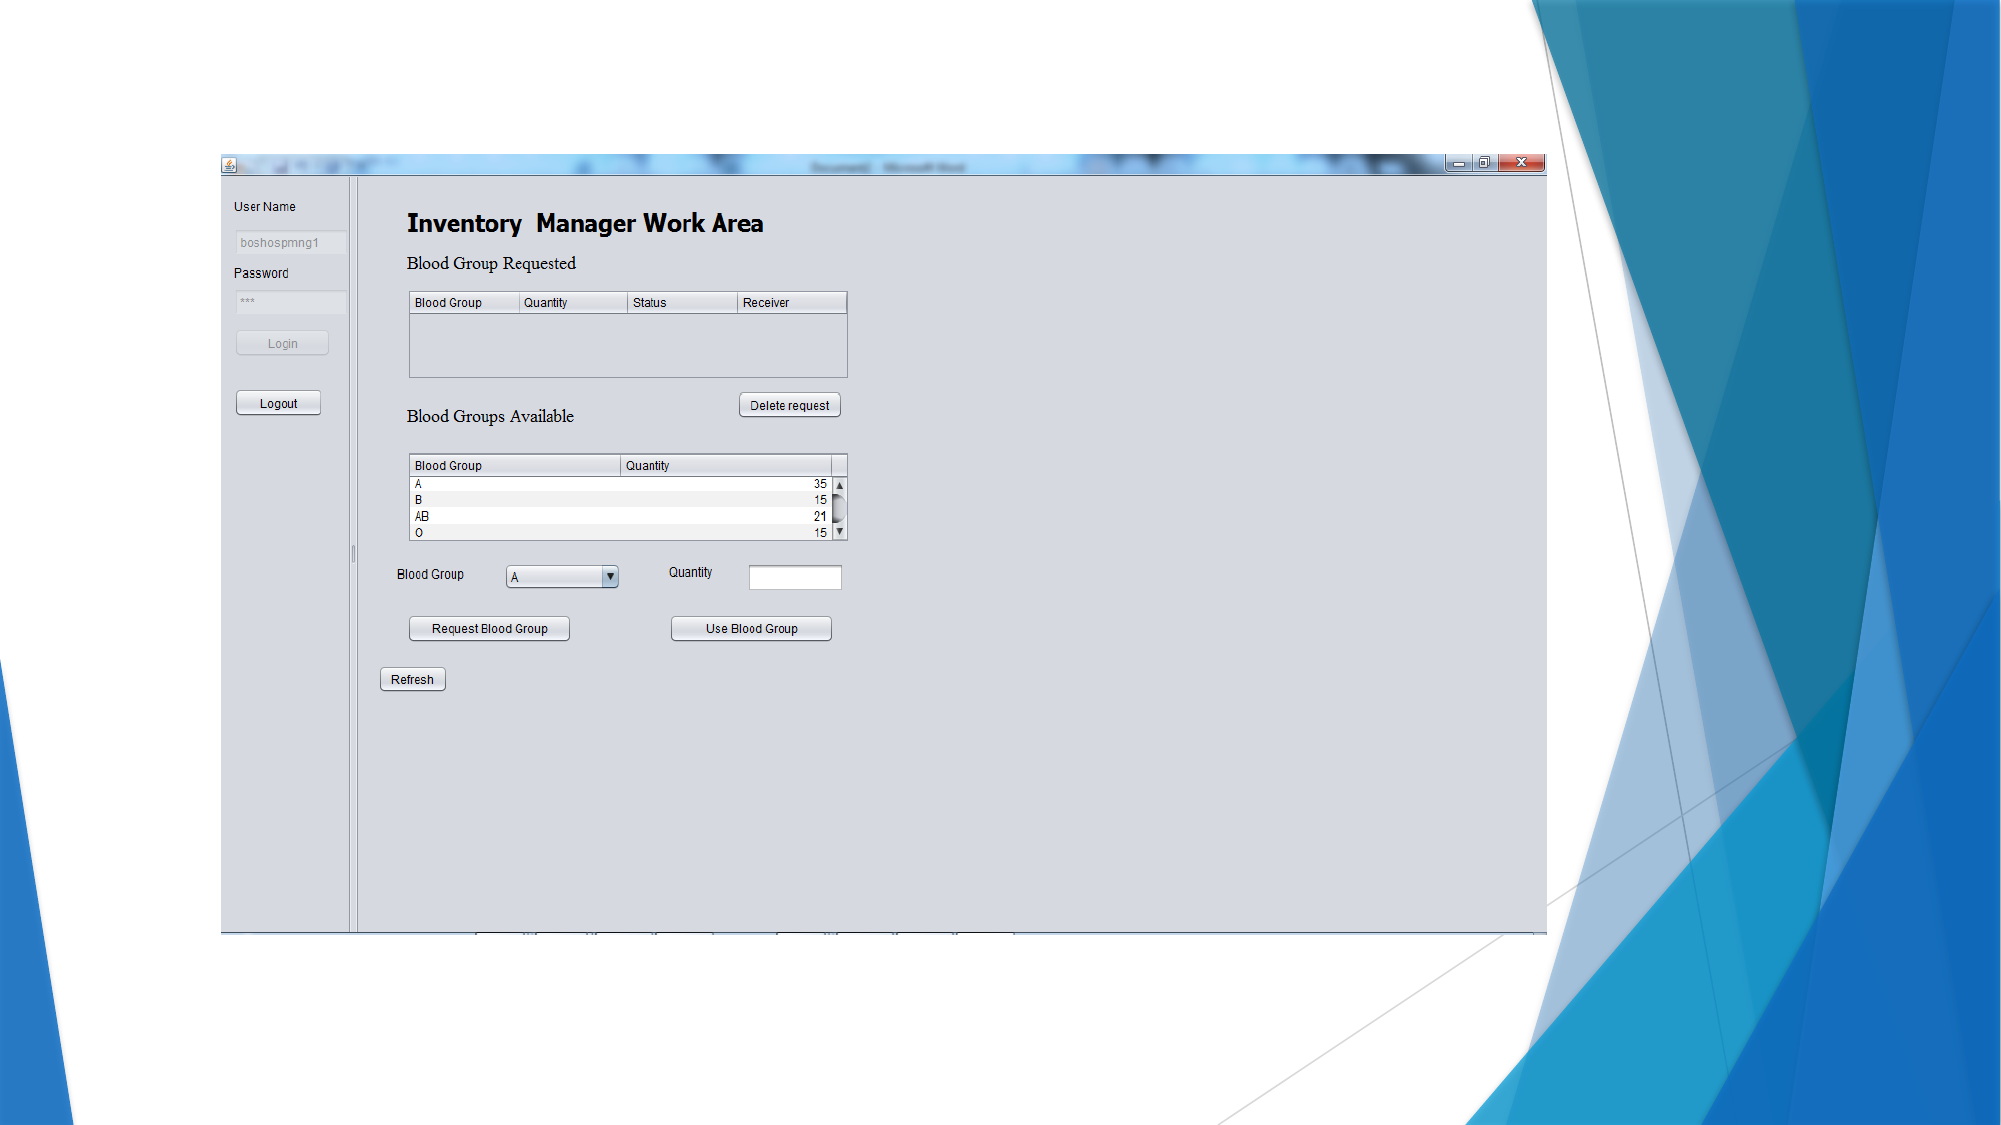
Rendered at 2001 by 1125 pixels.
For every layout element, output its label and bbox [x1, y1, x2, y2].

picture [221, 153, 1547, 935]
